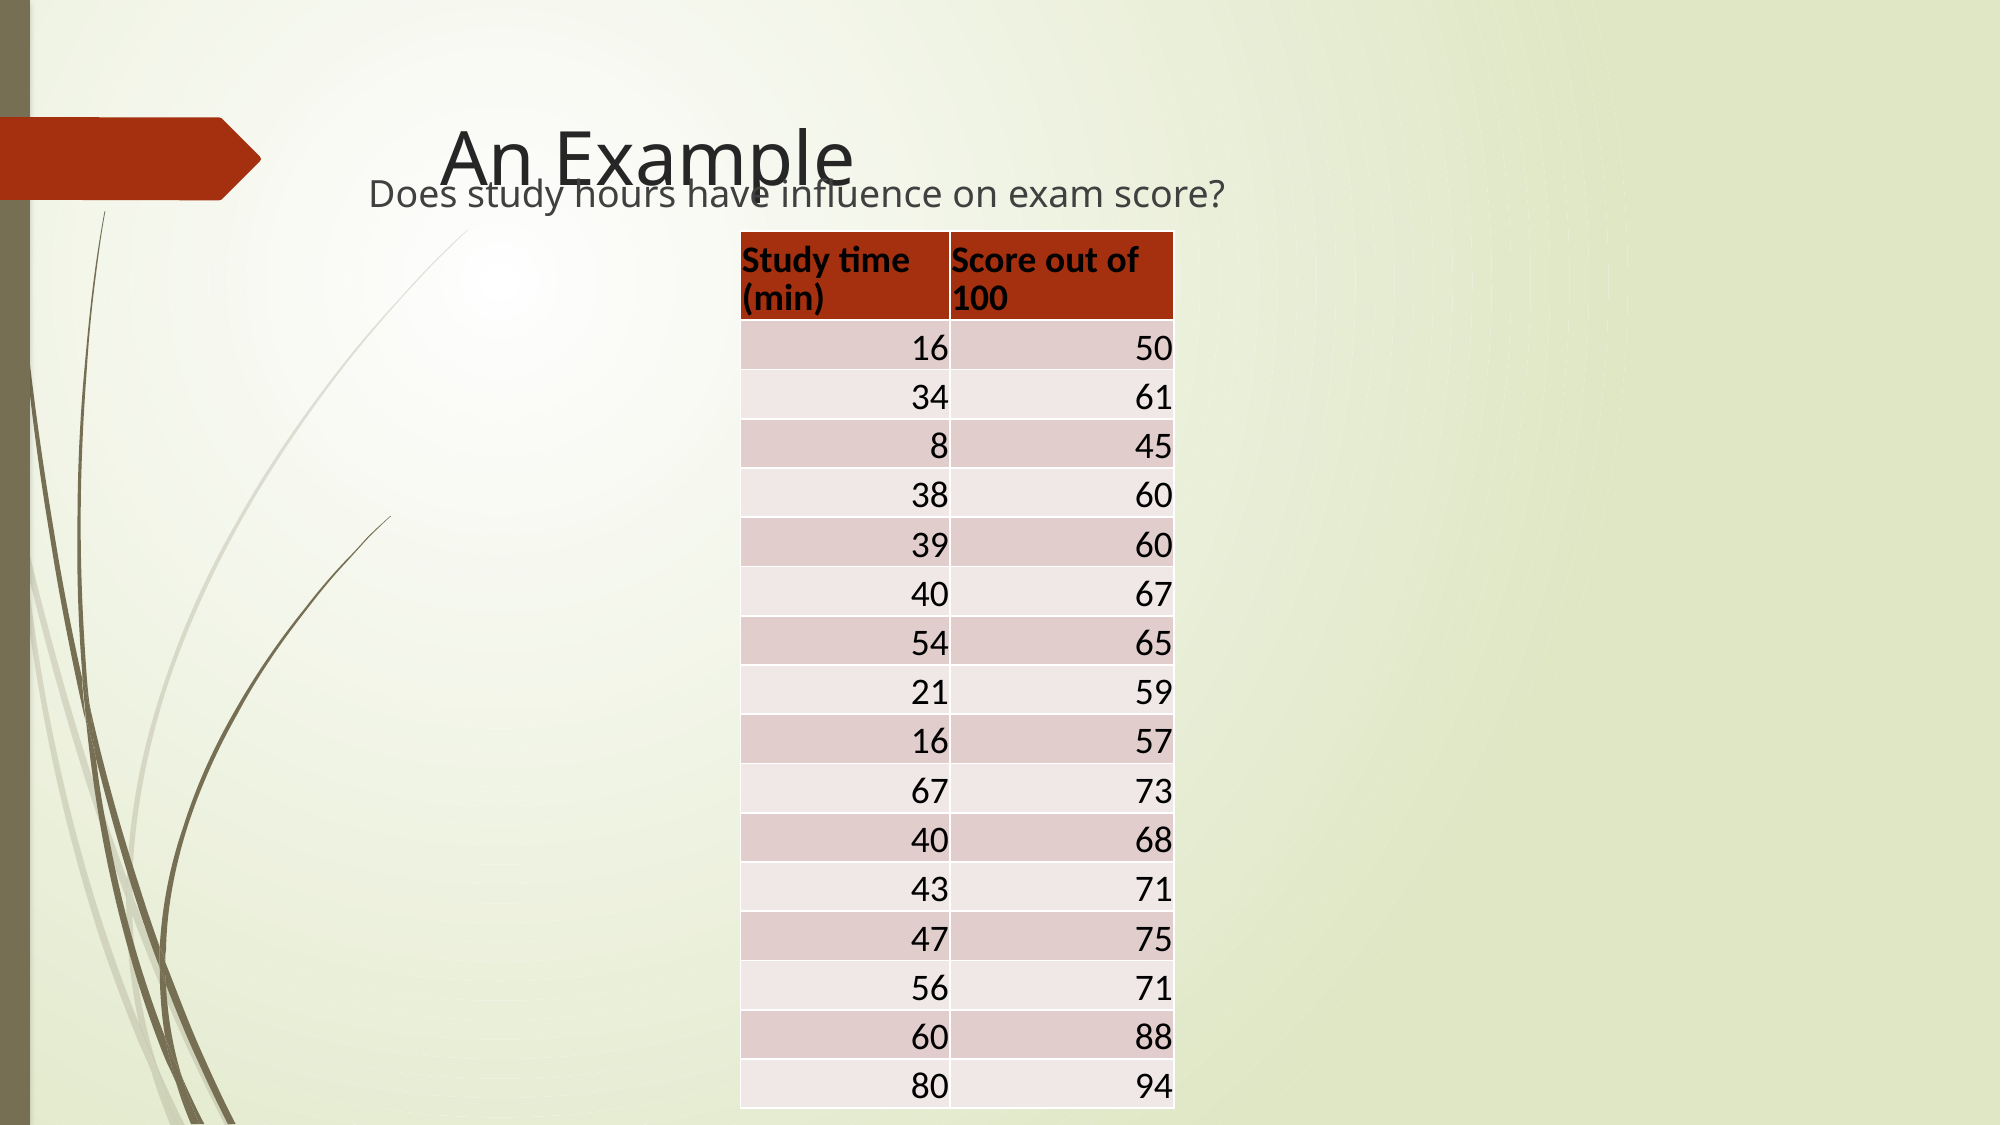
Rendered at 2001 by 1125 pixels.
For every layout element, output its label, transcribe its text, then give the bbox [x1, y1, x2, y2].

table_cell 34 [741, 370, 949, 418]
table_cell 43 [741, 863, 949, 910]
table_cell 59 [951, 666, 1173, 713]
table_cell 71 [951, 961, 1173, 1009]
table_cell 80 [741, 1060, 949, 1107]
table_cell 8 [741, 420, 949, 467]
table_cell 68 [951, 814, 1173, 861]
table_cell 39 [741, 518, 949, 566]
table_cell 71 [951, 863, 1173, 910]
table_header Study time (min) [741, 232, 949, 319]
table_cell 61 [951, 370, 1173, 418]
table_header Score out of 100 [951, 232, 1173, 319]
table_cell 16 [741, 321, 949, 369]
table_cell 40 [741, 814, 949, 861]
table_cell 60 [951, 469, 1173, 516]
table_cell 67 [741, 764, 949, 812]
table_cell 75 [951, 912, 1173, 960]
table_cell 56 [741, 961, 949, 1009]
table_cell 21 [741, 666, 949, 713]
table_cell 67 [951, 567, 1173, 615]
list Does study hours have influence on exam score? [353, 161, 1669, 1125]
table_cell 45 [951, 420, 1173, 467]
table_cell 47 [741, 912, 949, 960]
title An Example [425, 102, 1888, 313]
table_cell 60 [951, 518, 1173, 566]
table_cell 54 [741, 617, 949, 664]
table_cell 73 [951, 764, 1173, 812]
table_cell 60 [741, 1011, 949, 1058]
table_cell 16 [741, 715, 949, 763]
table_cell 65 [951, 617, 1173, 664]
table_cell 40 [741, 567, 949, 615]
table_cell 38 [741, 469, 949, 516]
table_cell 88 [951, 1011, 1173, 1058]
table_cell 50 [951, 321, 1173, 369]
table_cell 57 [951, 715, 1173, 763]
table_cell 94 [951, 1060, 1173, 1107]
